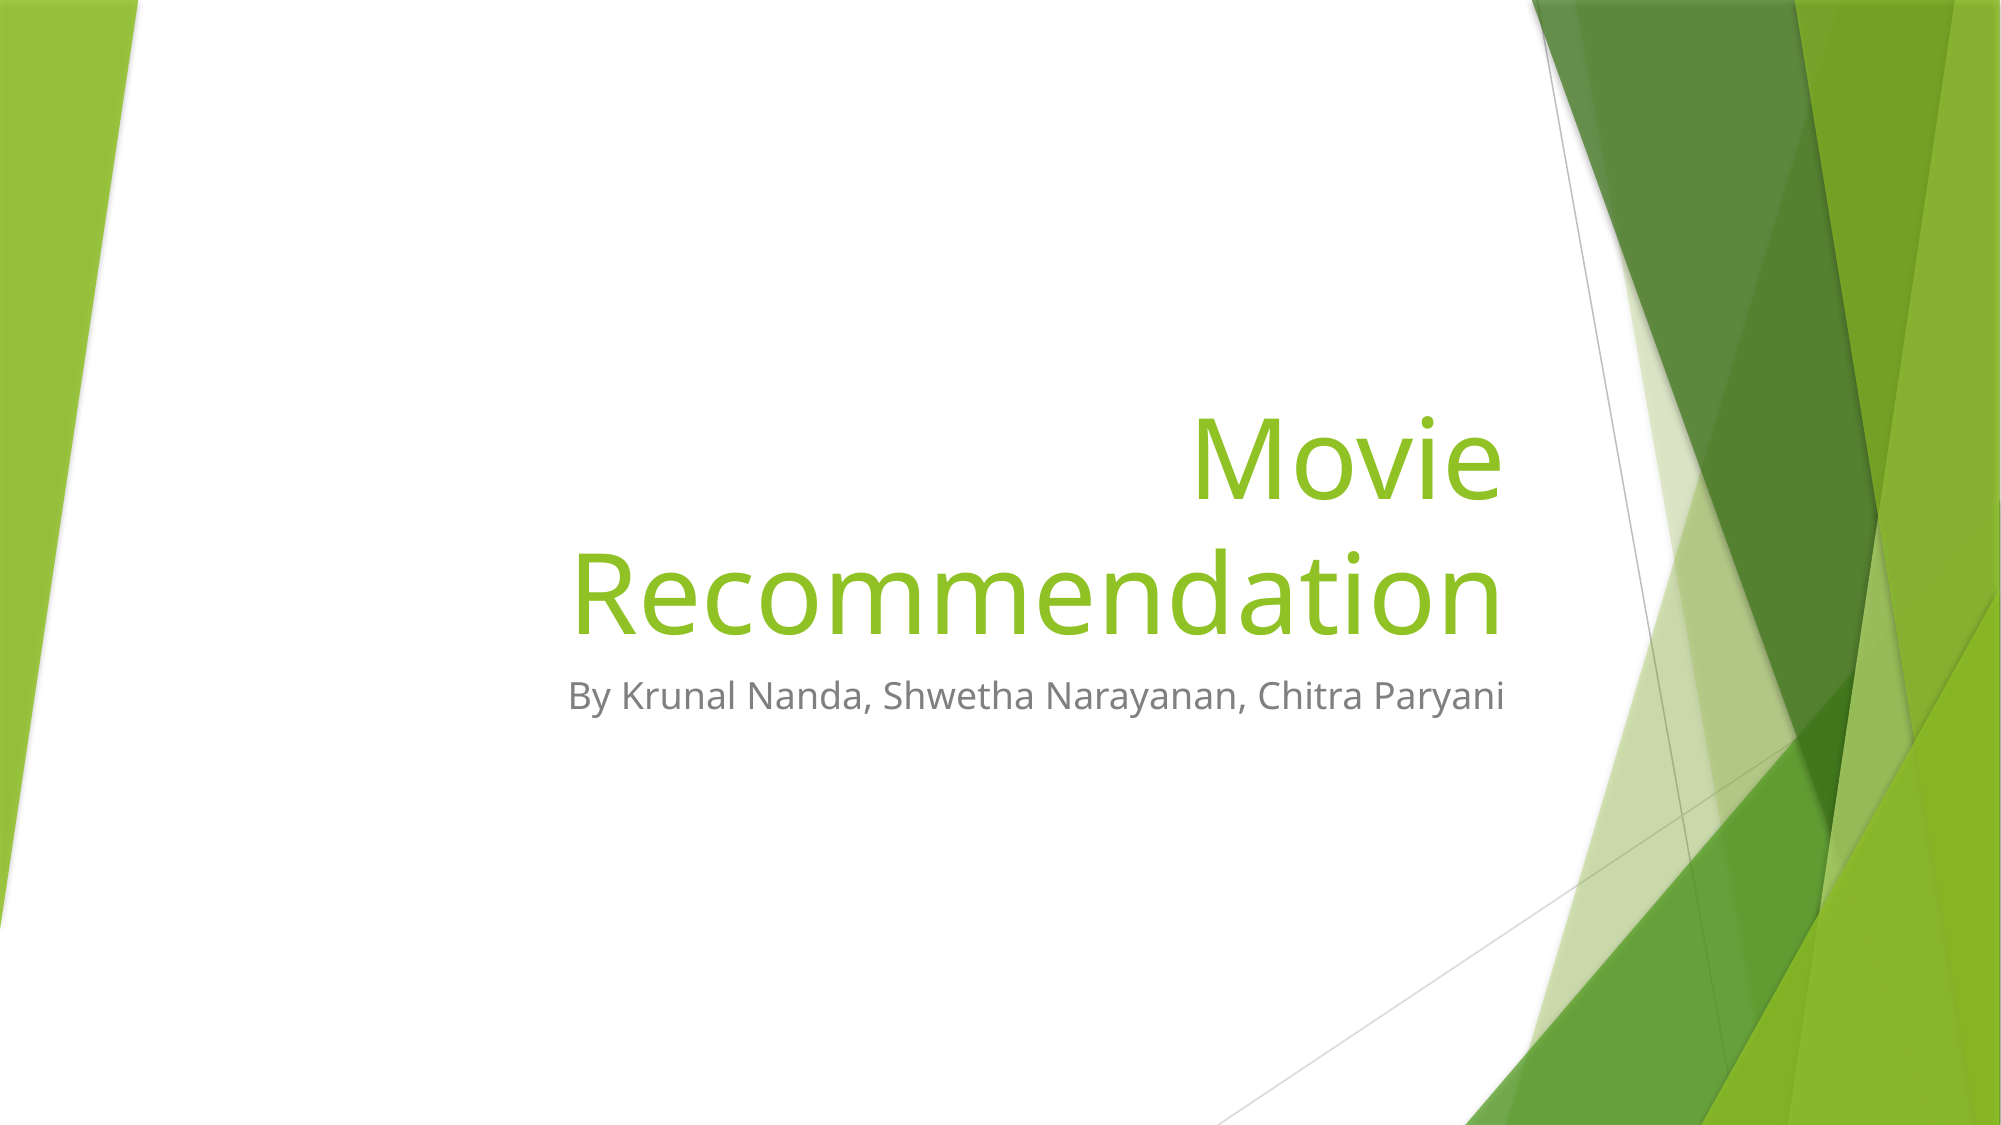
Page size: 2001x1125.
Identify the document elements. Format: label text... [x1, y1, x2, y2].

title Movie Recommendation [247, 394, 1522, 664]
subtitle By Krunal Nanda, Shwetha Narayanan, Chitra Paryani [247, 664, 1522, 845]
